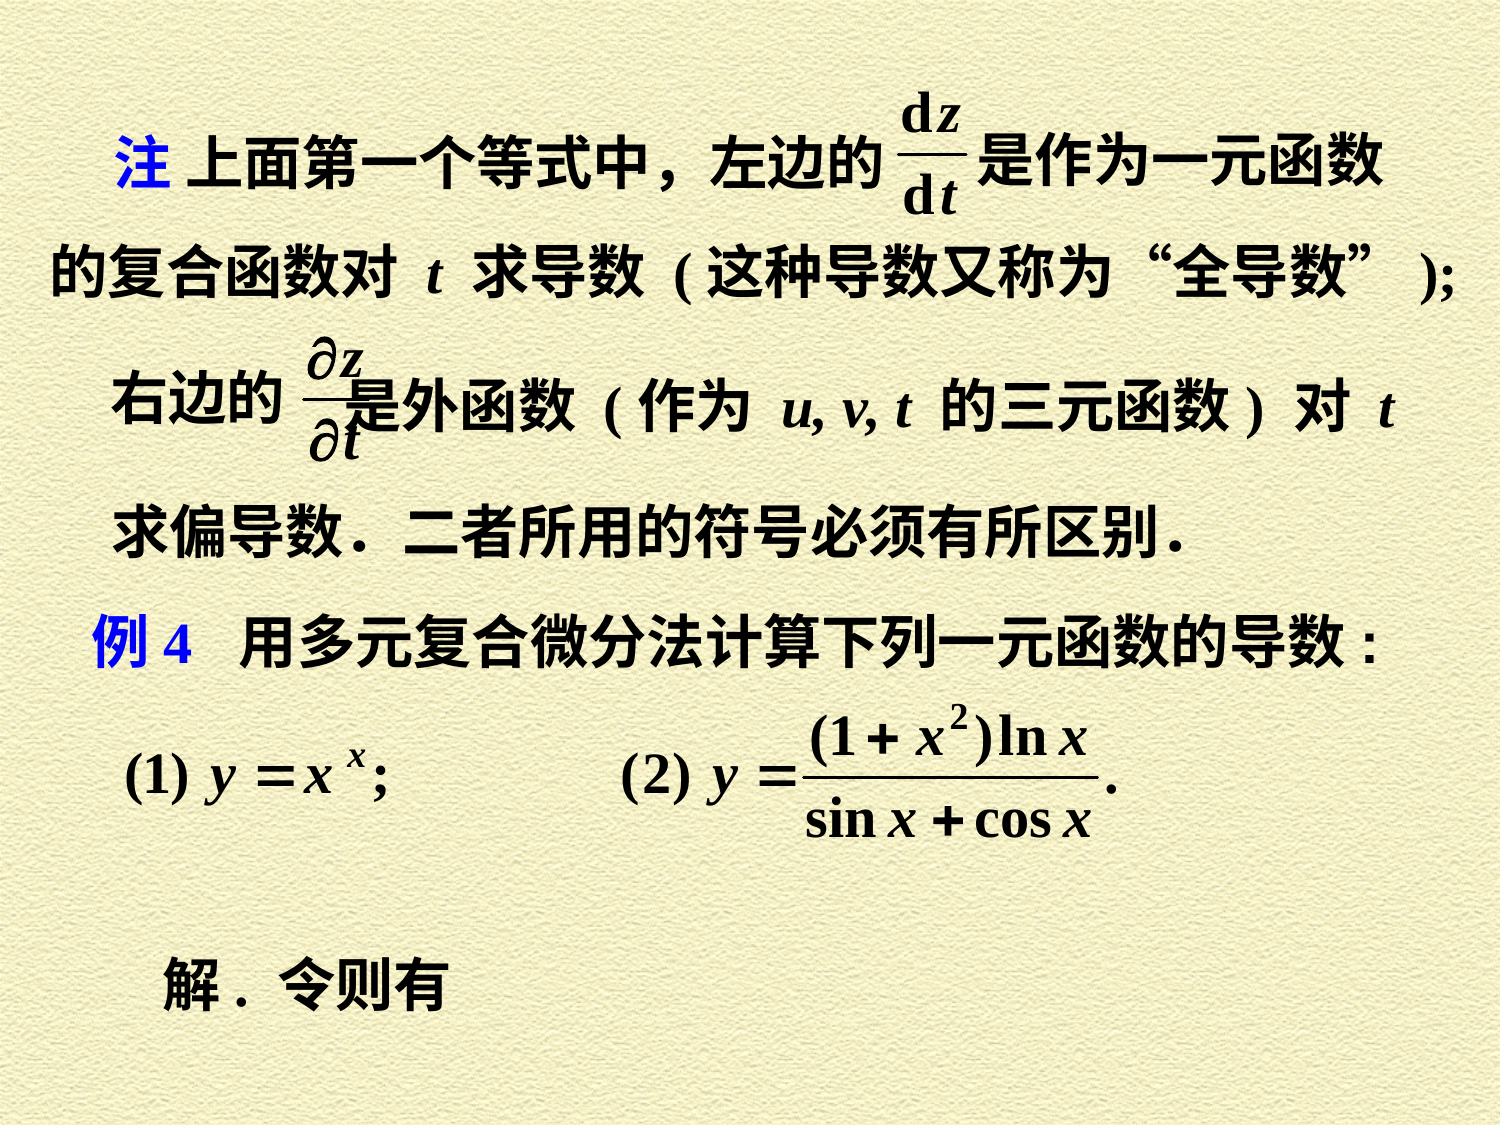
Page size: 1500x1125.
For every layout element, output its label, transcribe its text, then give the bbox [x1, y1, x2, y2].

picture [0, 0, 1500, 1125]
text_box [94, 82, 1401, 233]
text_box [122, 694, 1121, 844]
text_box 求偏导数．二者所用的符号必须有所区别． [96, 487, 1353, 573]
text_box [93, 327, 1396, 478]
text_box 例4 用多元复合微分法计算下列一元函数的导数: [76, 598, 1411, 683]
text_box 的复合函数对 t 求导数 (这种导数又称为“全导数”); [34, 228, 1488, 313]
